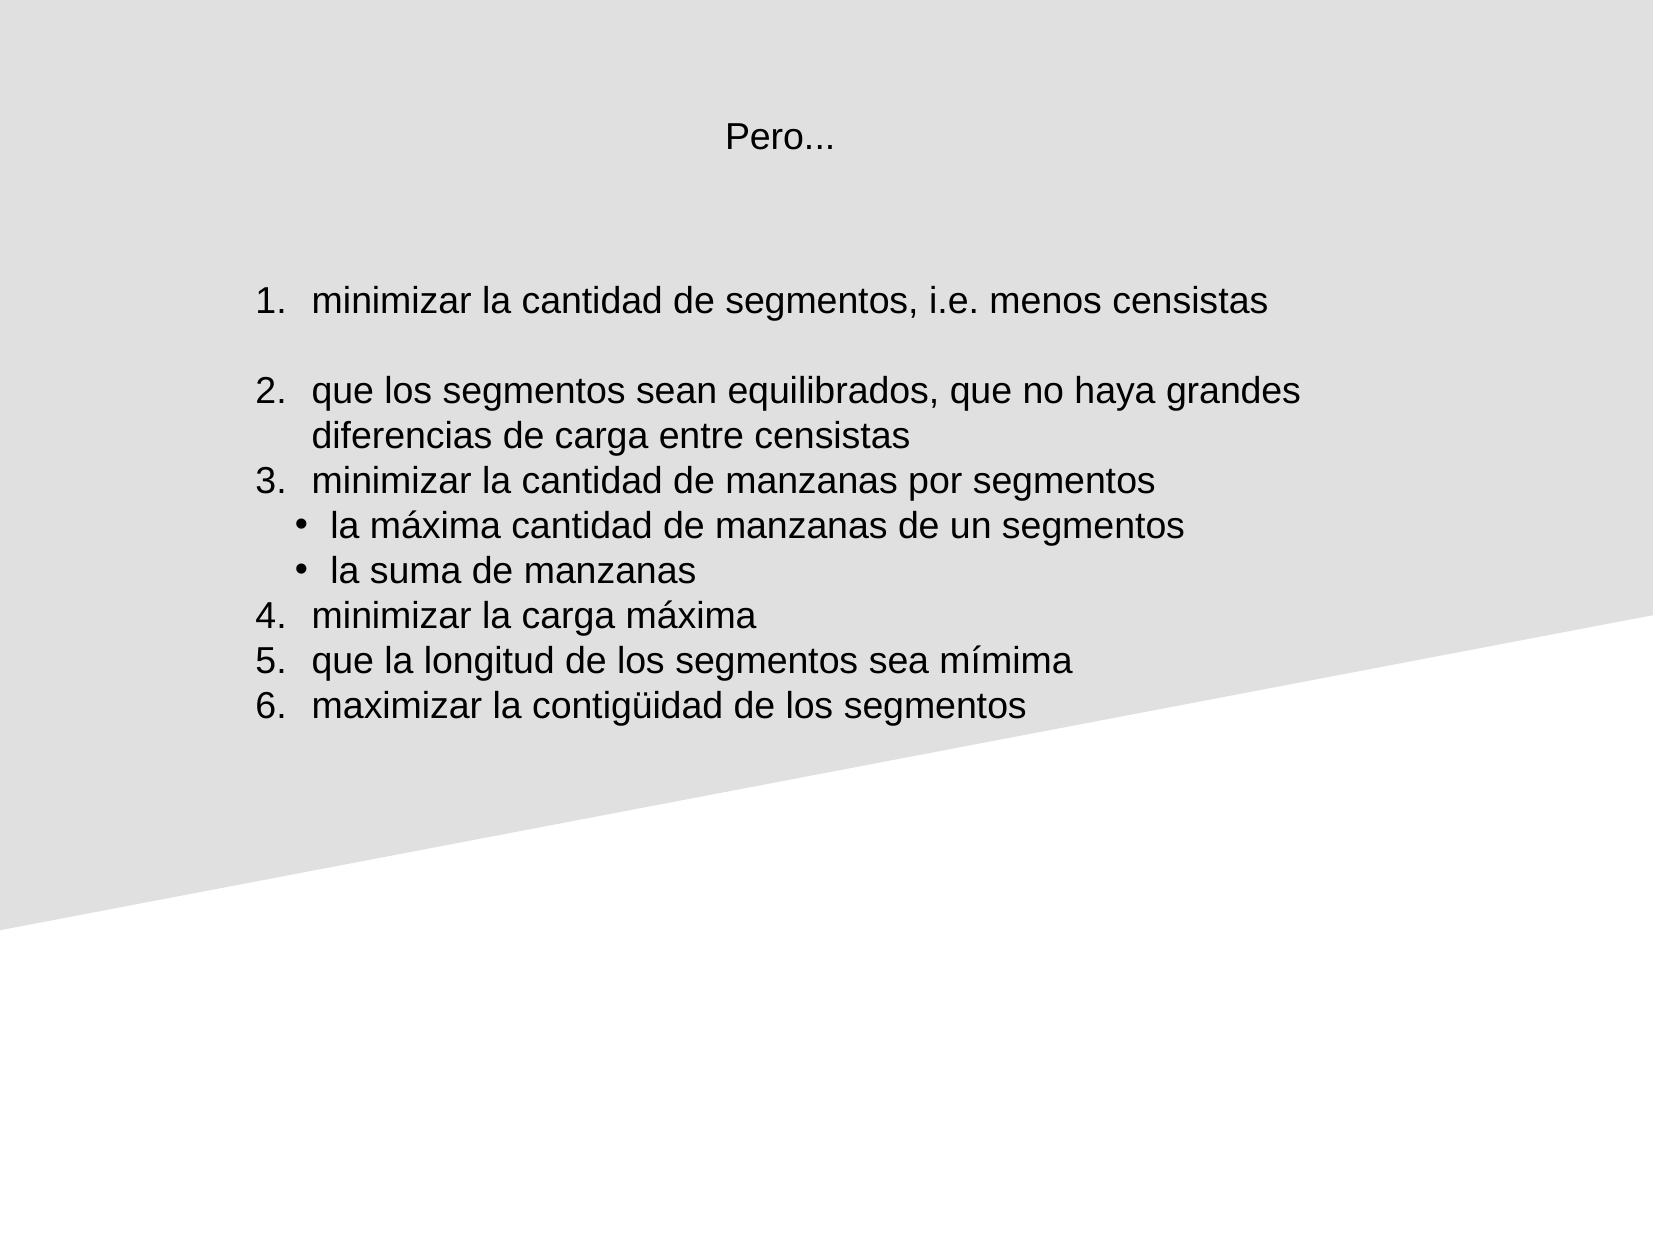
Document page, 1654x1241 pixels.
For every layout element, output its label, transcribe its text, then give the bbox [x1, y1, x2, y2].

text_box minimizar la cantidad de segmentos, i.e. menos censistas que los segmentos sean equilibrados, que no haya grandes diferencias de carga entre censistas minimizar la cantidad de manzanas por segmentos la máxima cantidad de manzanas de un segmentos la suma de manzanas minimizar la carga máxima que la longitud de los segmentos sea mímima maximizar la contigüidad de los segmentos [240, 268, 1483, 734]
text_box Pero... [710, 104, 851, 165]
